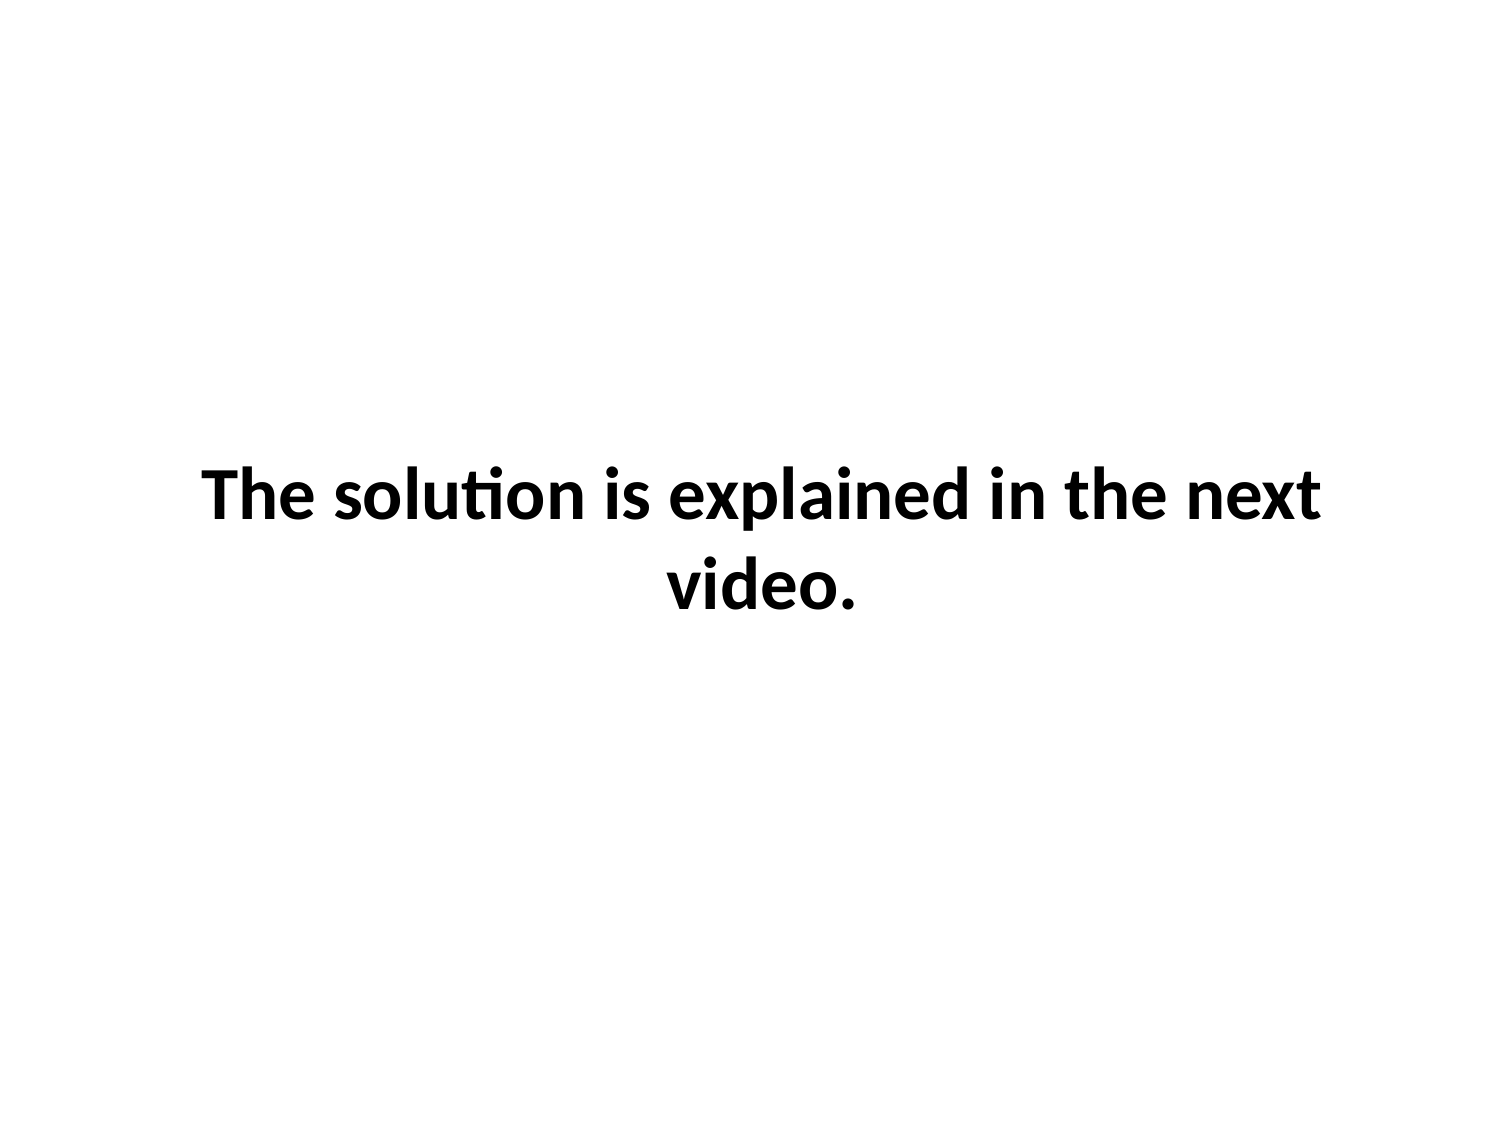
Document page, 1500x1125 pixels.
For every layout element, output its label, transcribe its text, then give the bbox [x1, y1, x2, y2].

text_box The solution is explained in the next video. [99, 437, 1425, 633]
